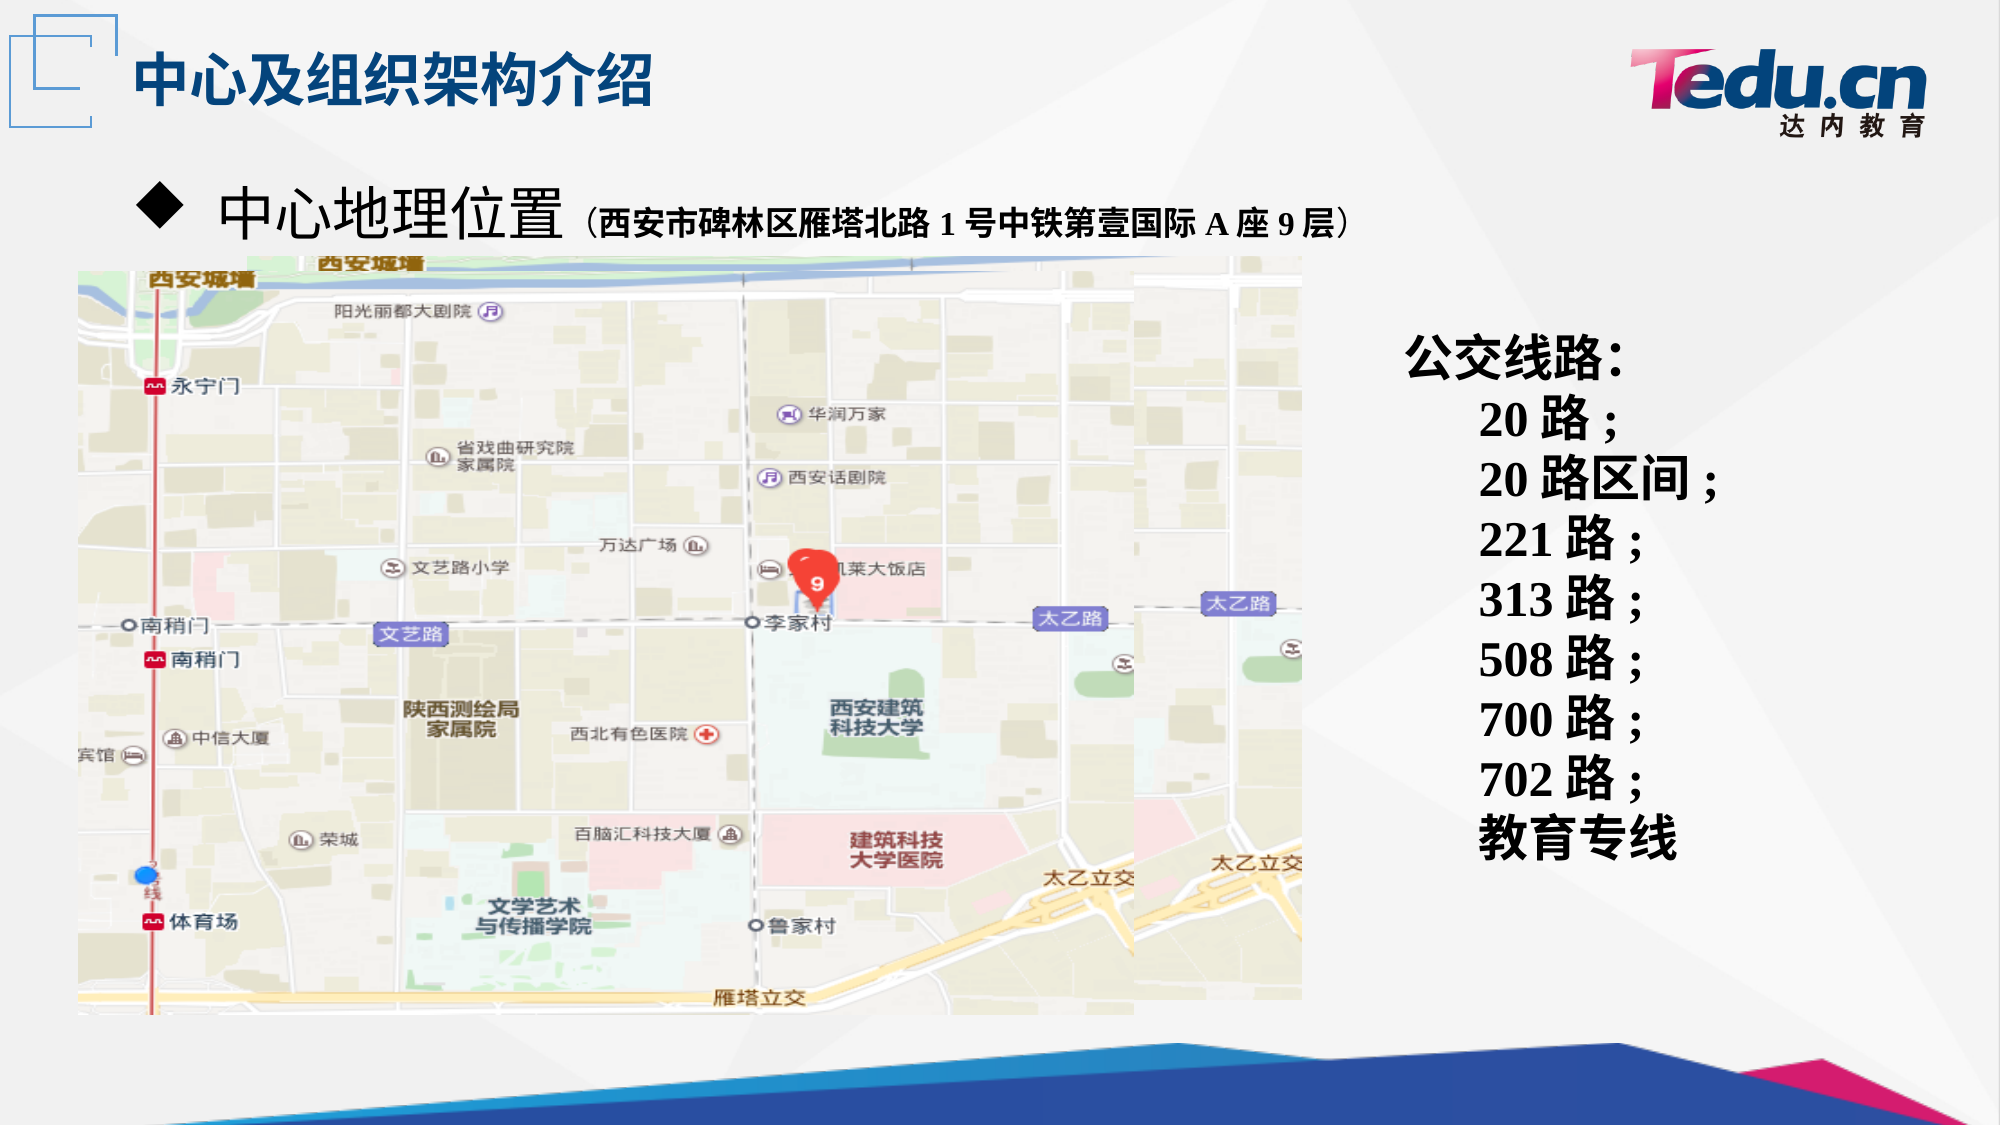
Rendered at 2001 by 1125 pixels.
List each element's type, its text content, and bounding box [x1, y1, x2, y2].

text_box 公交线路： 20路; 20路区间; 221路; 313路; 508路; 700路; 702路; 教育专线 [1388, 319, 1926, 875]
picture [0, 0, 2000, 1125]
list 中心及组织架构介绍 [116, 43, 709, 106]
text_box 中心地理位置（西安市碑林区雁塔北路1号中铁第壹国际A座9层） [116, 170, 1902, 255]
